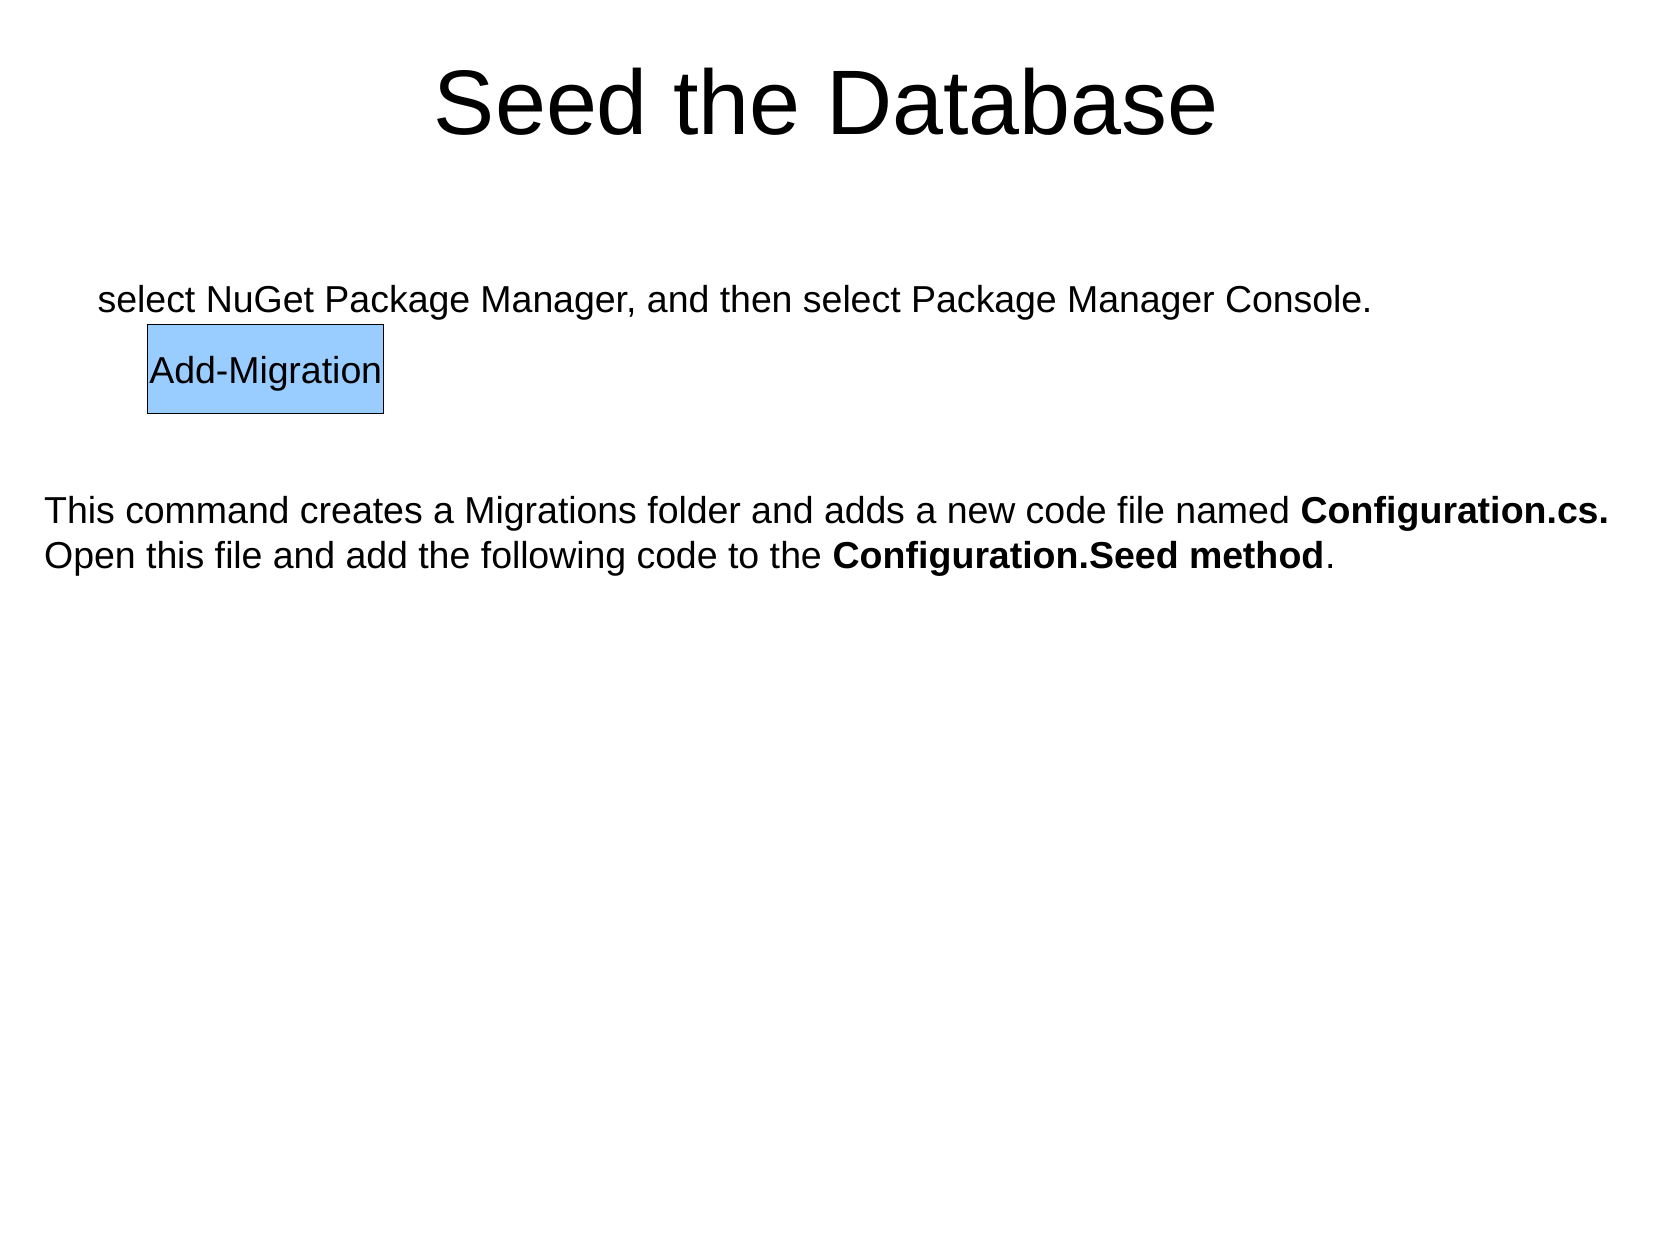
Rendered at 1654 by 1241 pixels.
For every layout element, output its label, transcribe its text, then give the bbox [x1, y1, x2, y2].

title Seed the Database [82, 49, 1571, 257]
text_box select NuGet Package Manager, and then select Package Manager Console. [72, 267, 1388, 325]
text_box Add-Migration [147, 324, 384, 414]
text_box This command creates a Migrations folder and adds a new code file named Configuration.cs. Open this file and add the following code to the Configuration.Seed method. [29, 479, 1654, 623]
